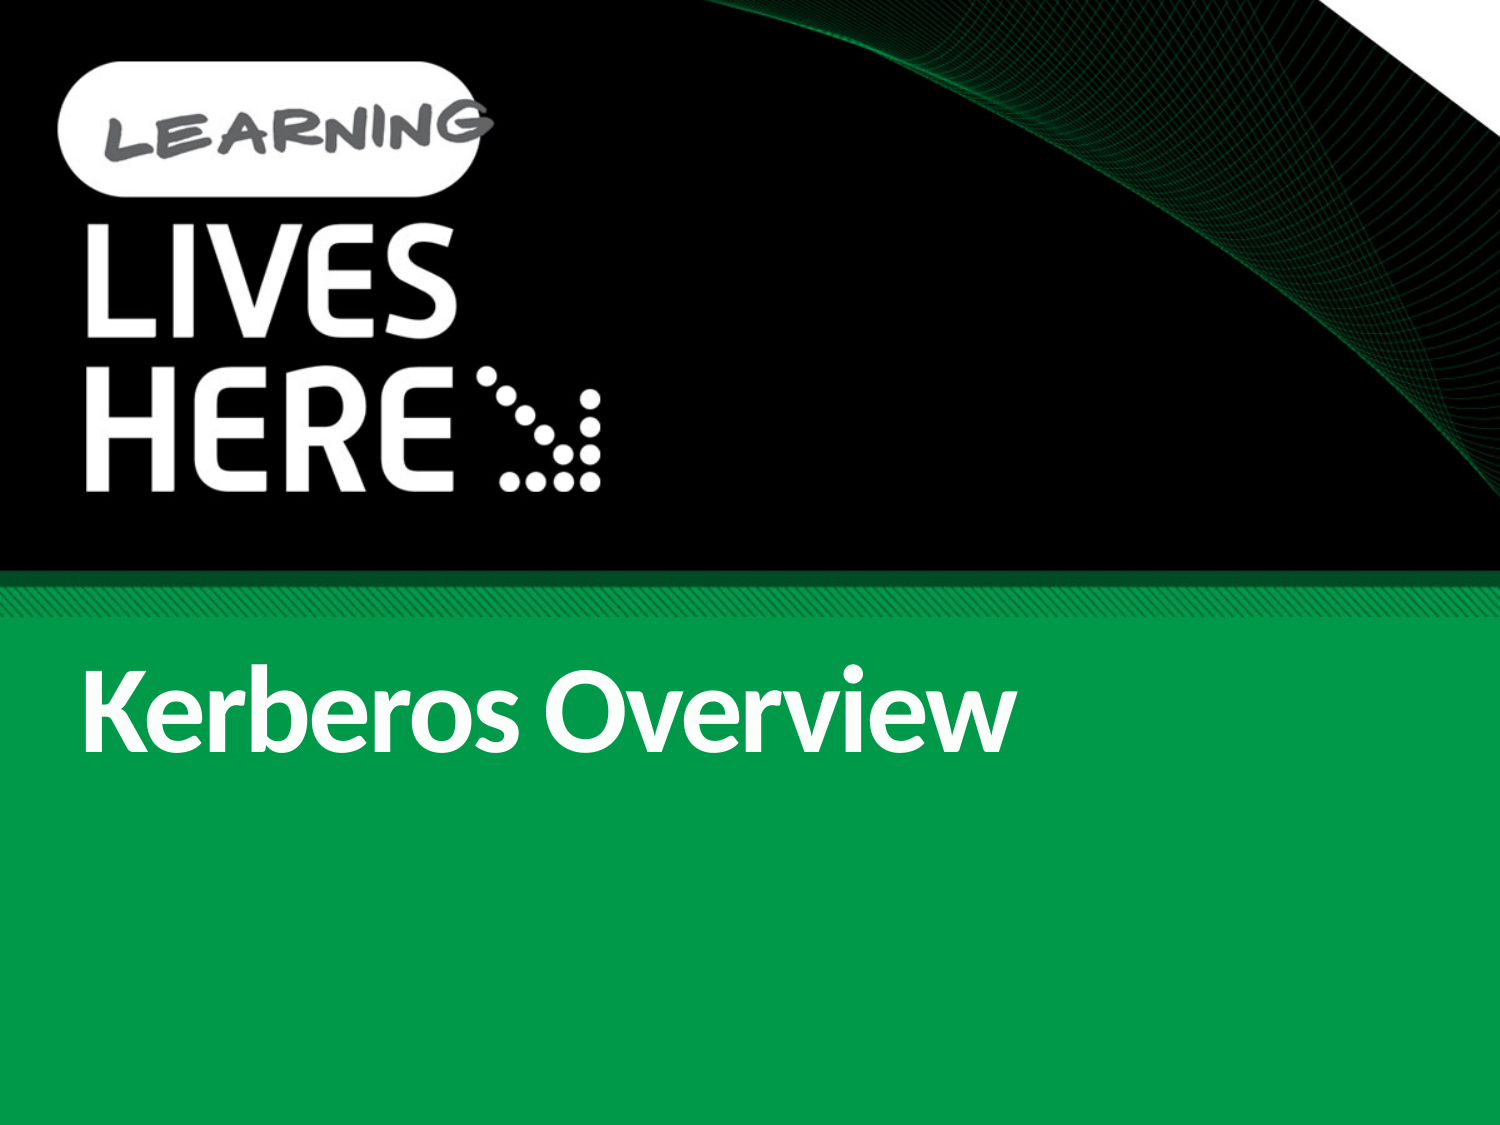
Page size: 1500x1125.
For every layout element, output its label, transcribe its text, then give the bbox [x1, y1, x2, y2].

title Kerberos Overview [80, 644, 1380, 864]
picture [0, 0, 1500, 1125]
